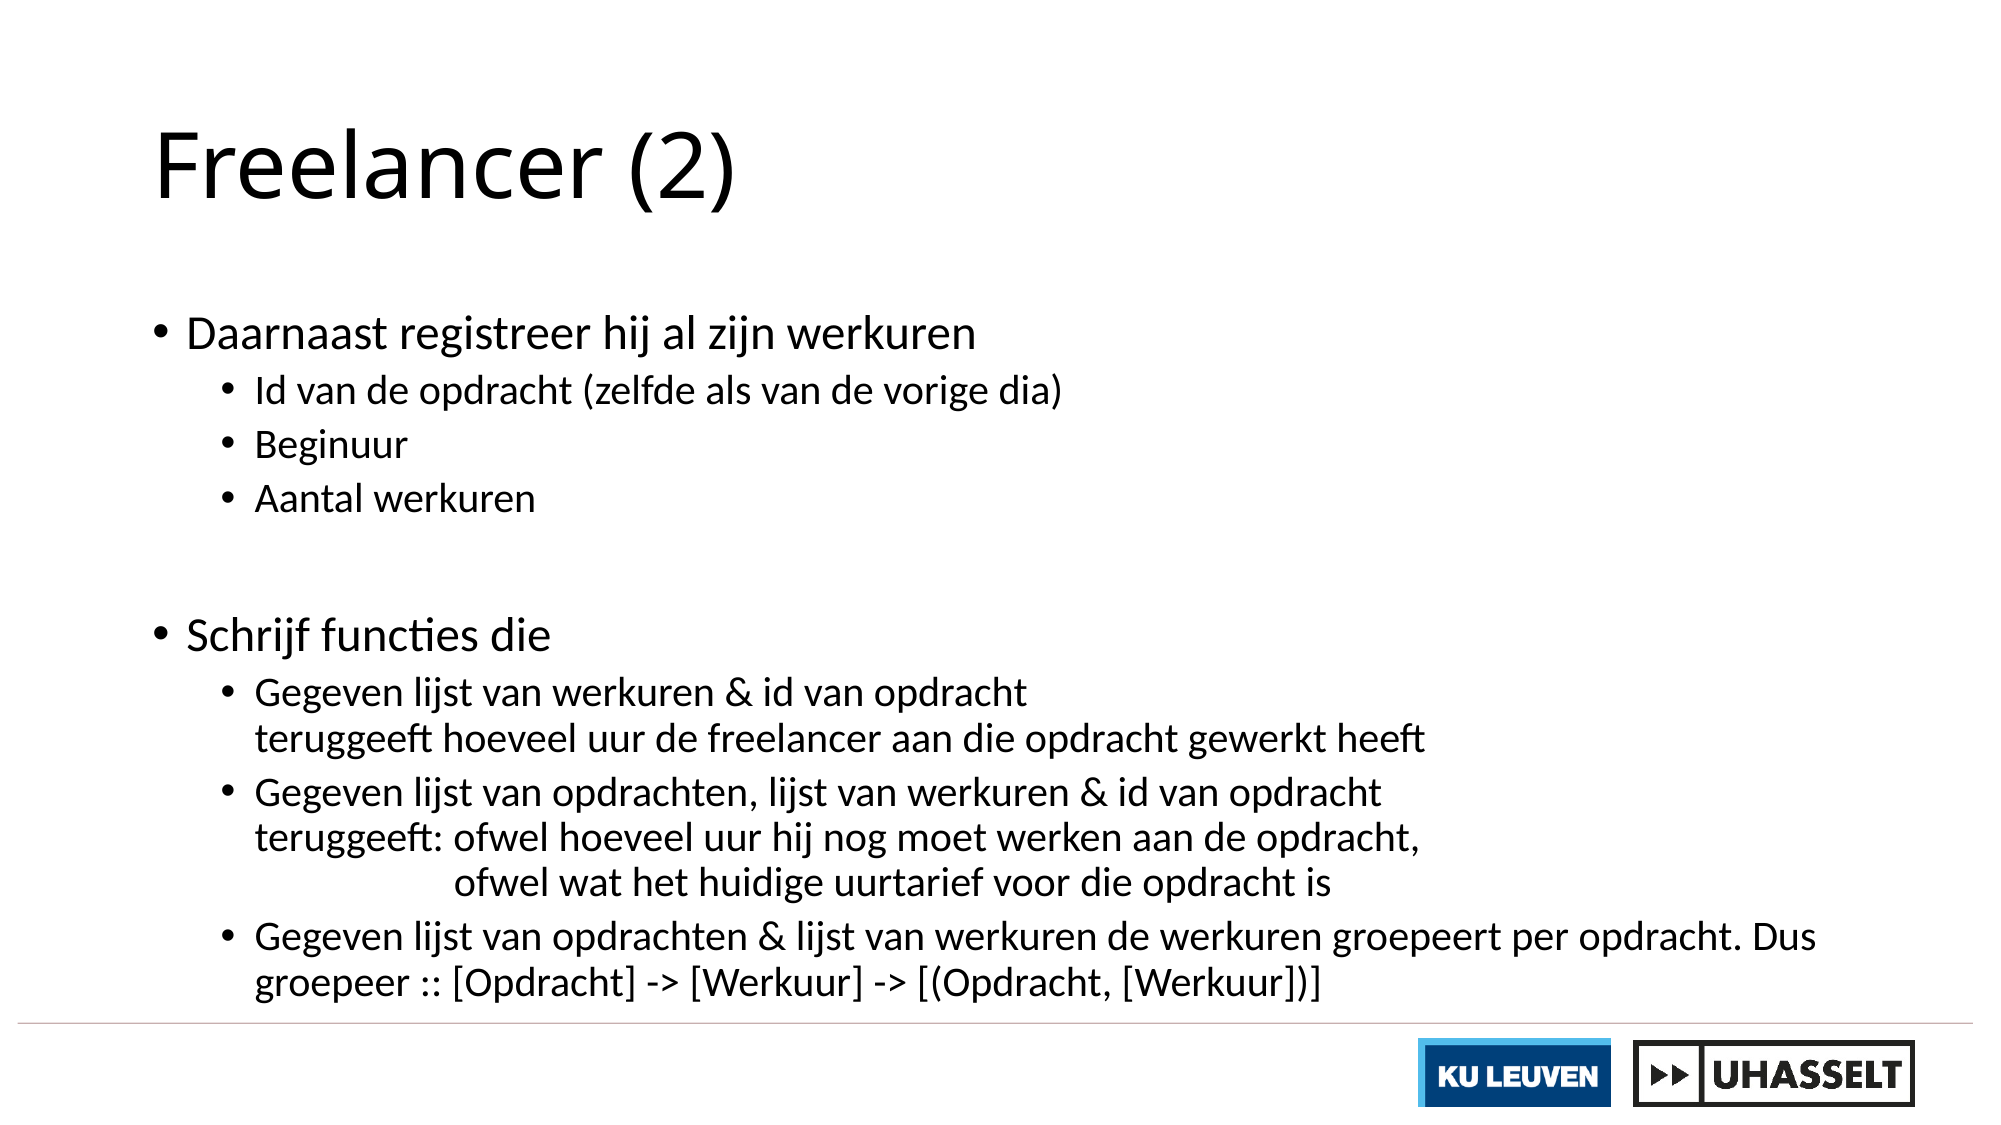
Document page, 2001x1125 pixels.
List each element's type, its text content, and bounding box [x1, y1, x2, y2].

list Daarnaast registreer hij al zijn werkuren Id van de opdracht (zelfde als van de vorige dia) Beginuur Aantal werkuren Schrijf functies die Gegeven lijst van werkuren & id van opdracht teruggeeft hoeveel uur de freelancer aan die opdracht gewerkt heeft Gegeven lijst van opdrachten, lijst van werkuren & id van opdracht teruggeeft: ofwel hoeveel uur hij nog moet werken aan de opdracht, ofwel wat het huidige uurtarief voor die opdracht is Gegeven lijst van opdrachten & lijst van werkuren de werkuren groepeert per opdracht. Dus groepeer :: [Opdracht] -> [Werkuur] -> [(Opdracht, [Werkuur])] [137, 299, 1863, 1014]
picture [1418, 1038, 1611, 1107]
title Freelancer (2) [137, 59, 1863, 278]
picture [1633, 1040, 1915, 1107]
